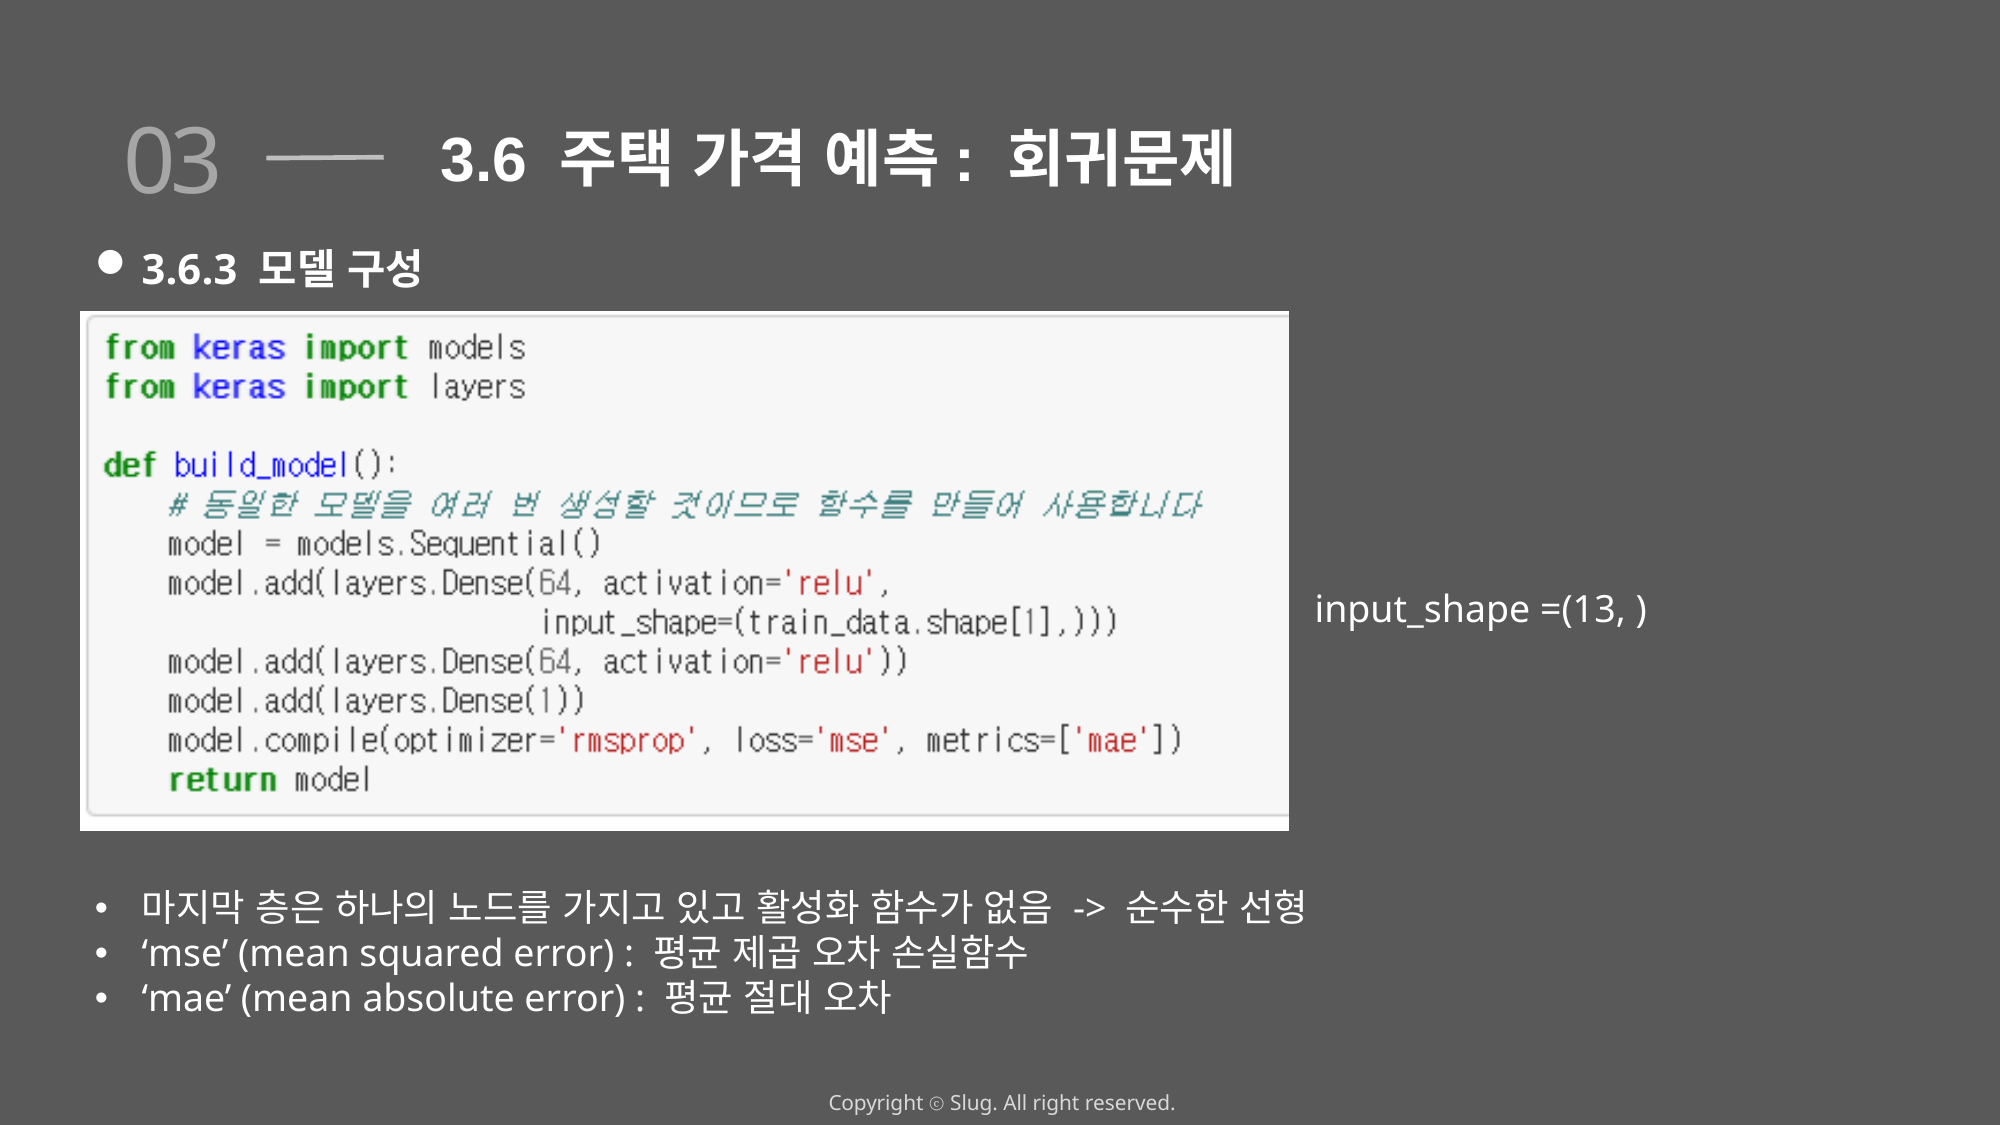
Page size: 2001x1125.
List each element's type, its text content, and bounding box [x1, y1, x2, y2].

text_box Copyright ⓒ Slug. All right reserved. [761, 1081, 1243, 1122]
text_box 03 [80, 94, 267, 219]
text_box 3.6 주택 가격 예측: 회귀문제 [425, 111, 1402, 202]
picture [80, 311, 1289, 831]
text_box input_shape =(13, ) [1299, 578, 1764, 638]
text_box 마지막 층은 하나의 노드를 가지고 있고 활성화 함수가 없음 -> 순수한 선형 ‘mse’ (mean squared error) : 평균 제곱 오차 손실함수 ‘mae’ (mean absolute error) : 평균 절대 오차 [80, 877, 1485, 1072]
text_box 3.6.3 모델 구성 [80, 235, 1425, 301]
